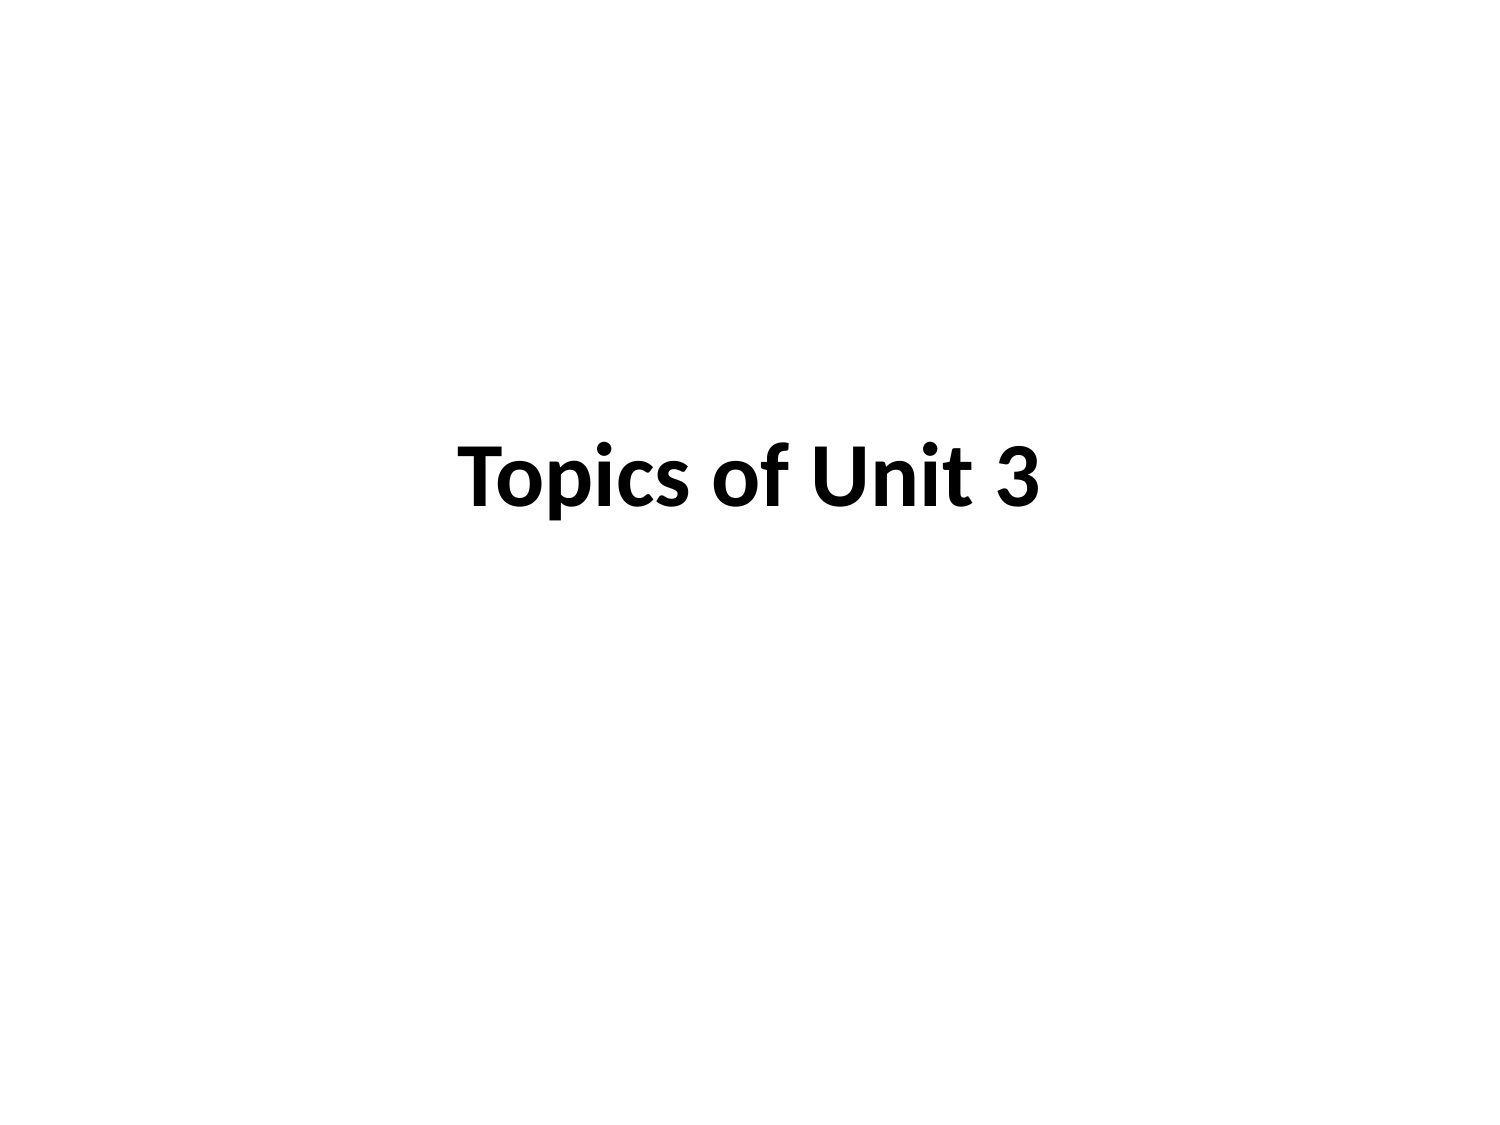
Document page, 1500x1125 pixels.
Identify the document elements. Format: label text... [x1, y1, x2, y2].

title Topics of Unit 3 [112, 349, 1388, 591]
